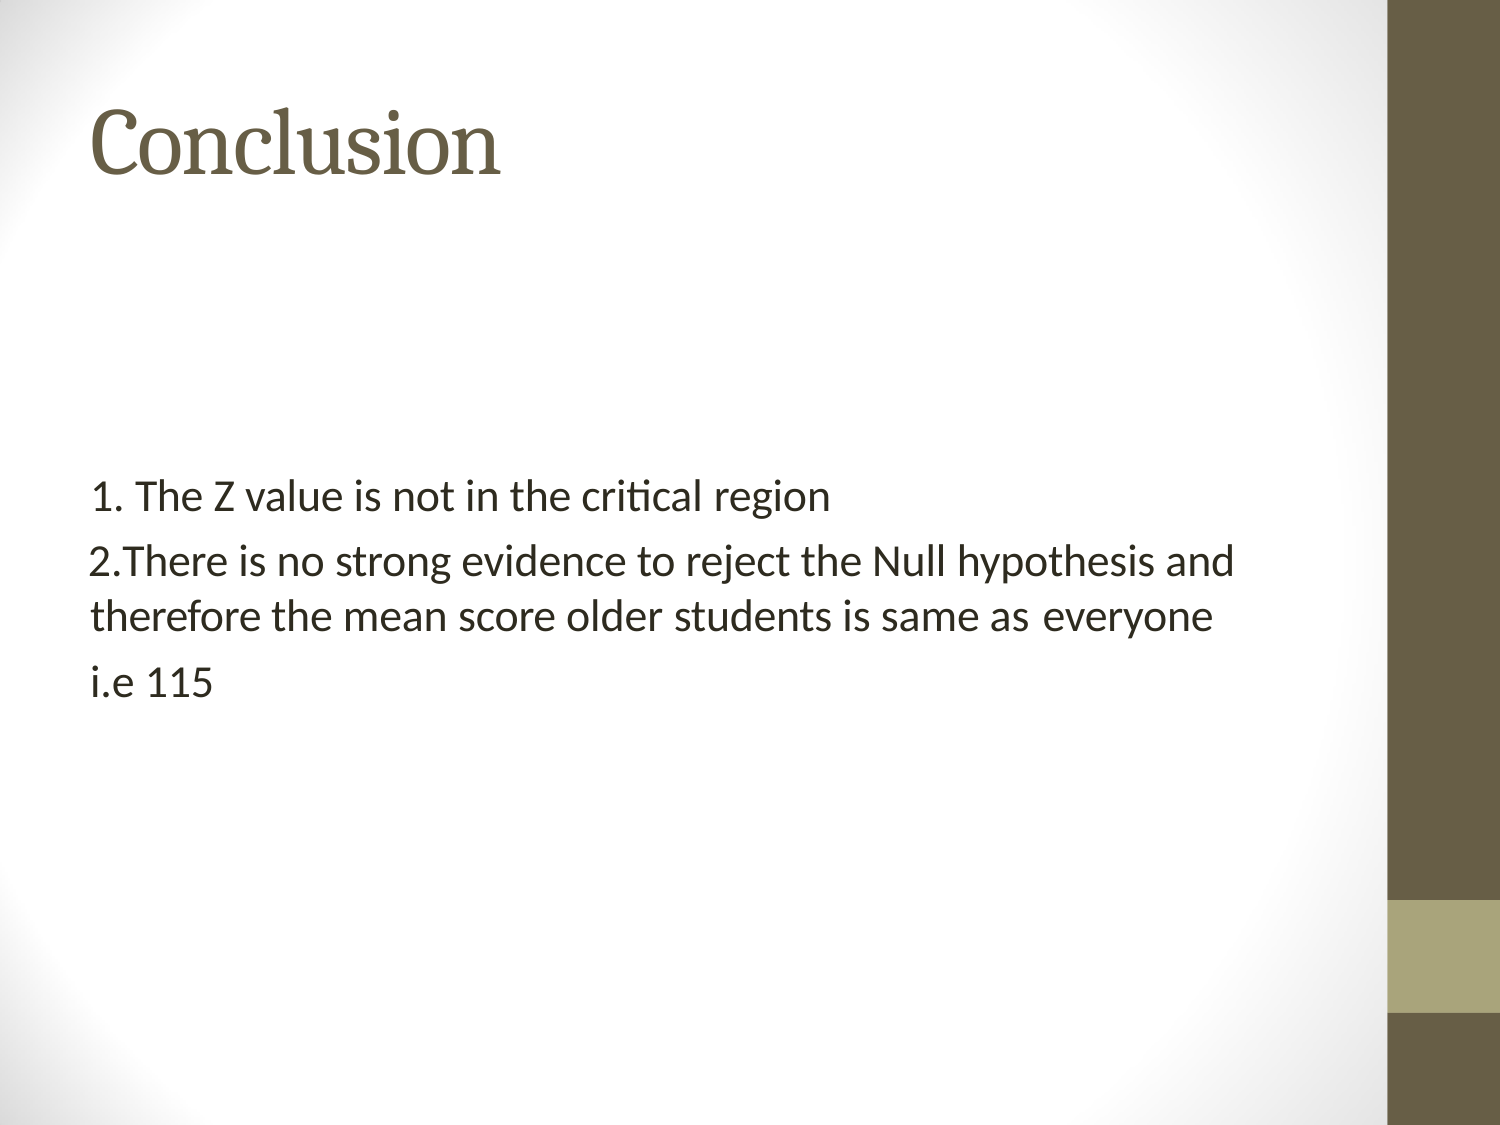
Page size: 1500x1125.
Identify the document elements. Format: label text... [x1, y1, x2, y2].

title Conclusion [87, 76, 526, 267]
picture [0, 0, 1387, 1125]
text_box The Z value is not in the critical region There is no strong evidence to reject the Null hypothesis and therefore the mean score older students is same as everyone i.e 115 [87, 452, 1263, 708]
